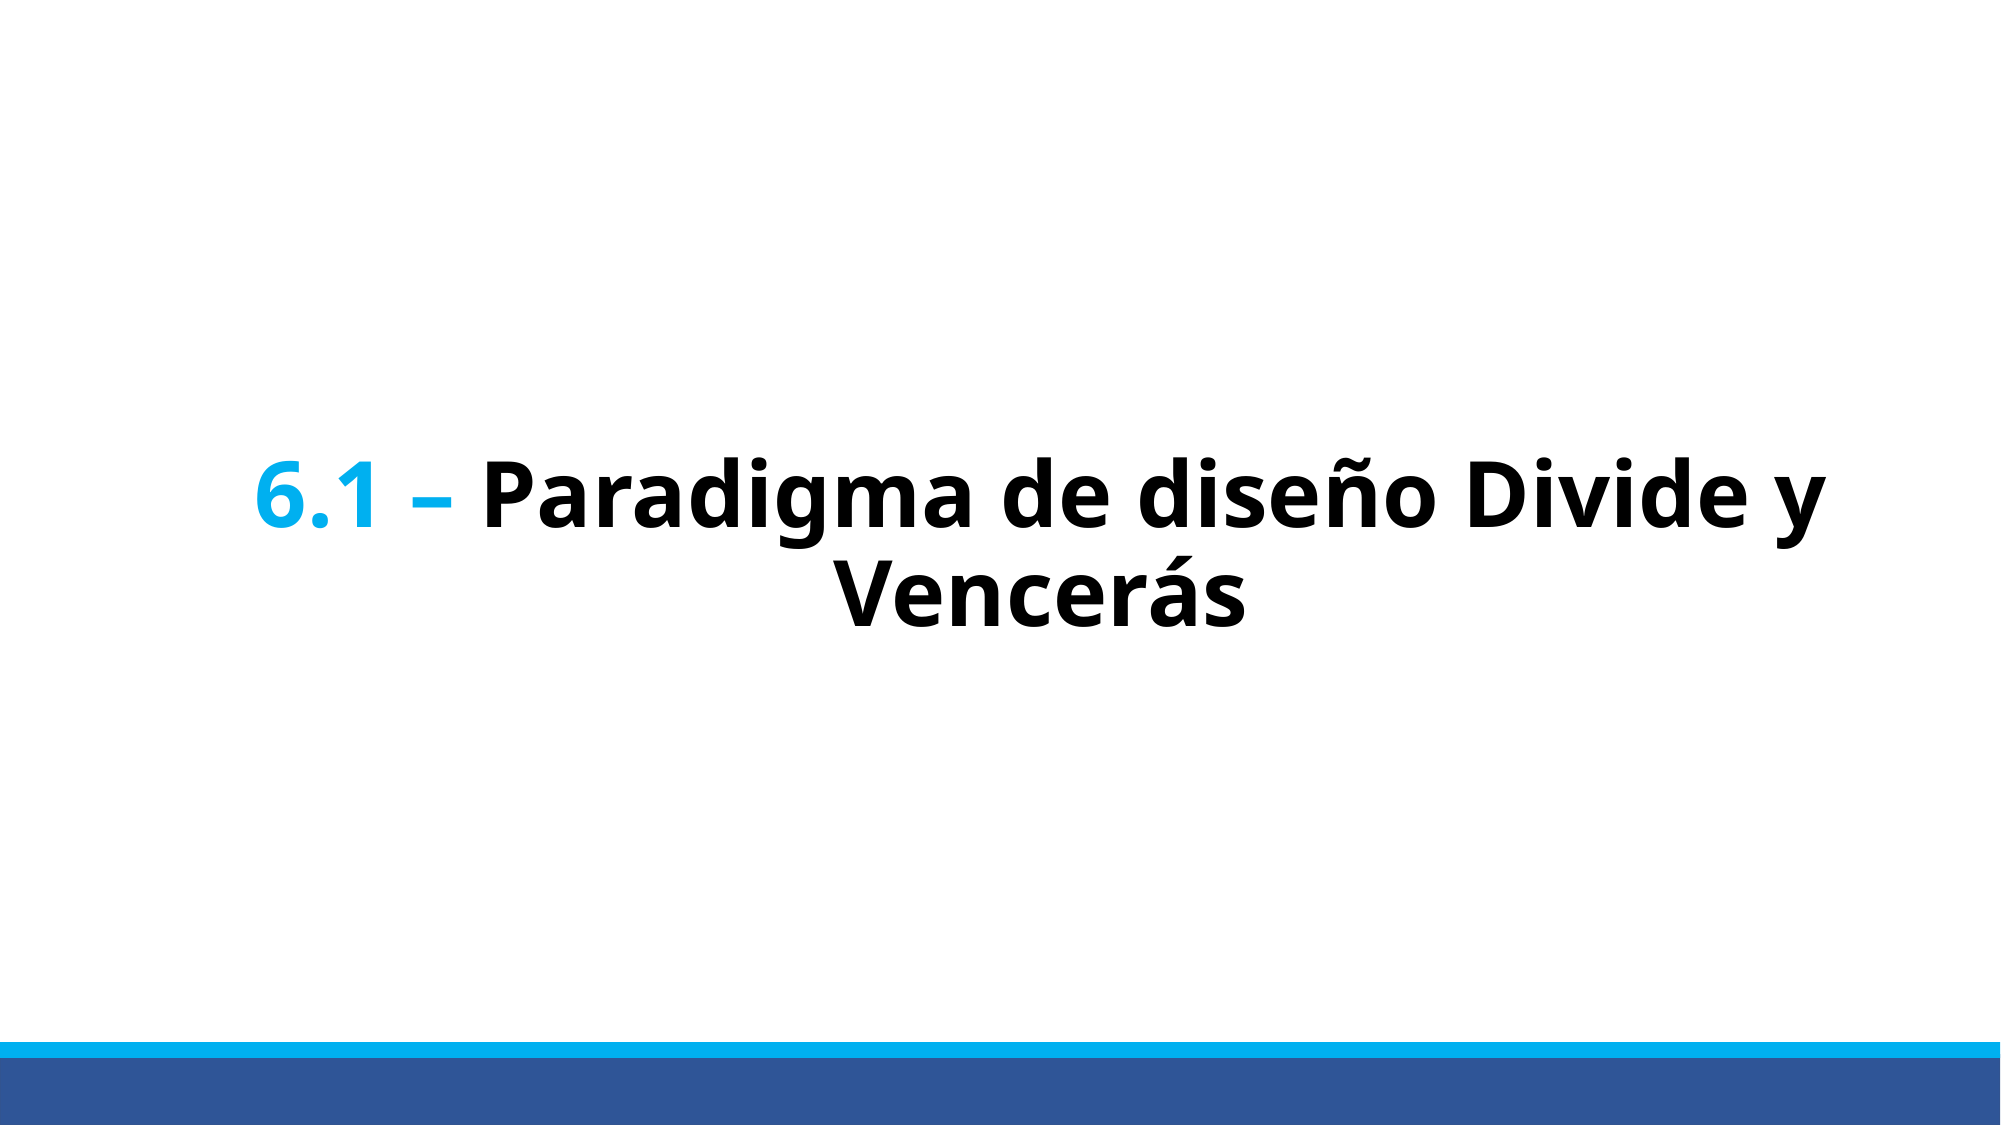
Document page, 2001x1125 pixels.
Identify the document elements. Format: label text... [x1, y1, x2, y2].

title 6.1 – Paradigma de diseño Divide y Vencerás [178, 438, 1904, 656]
